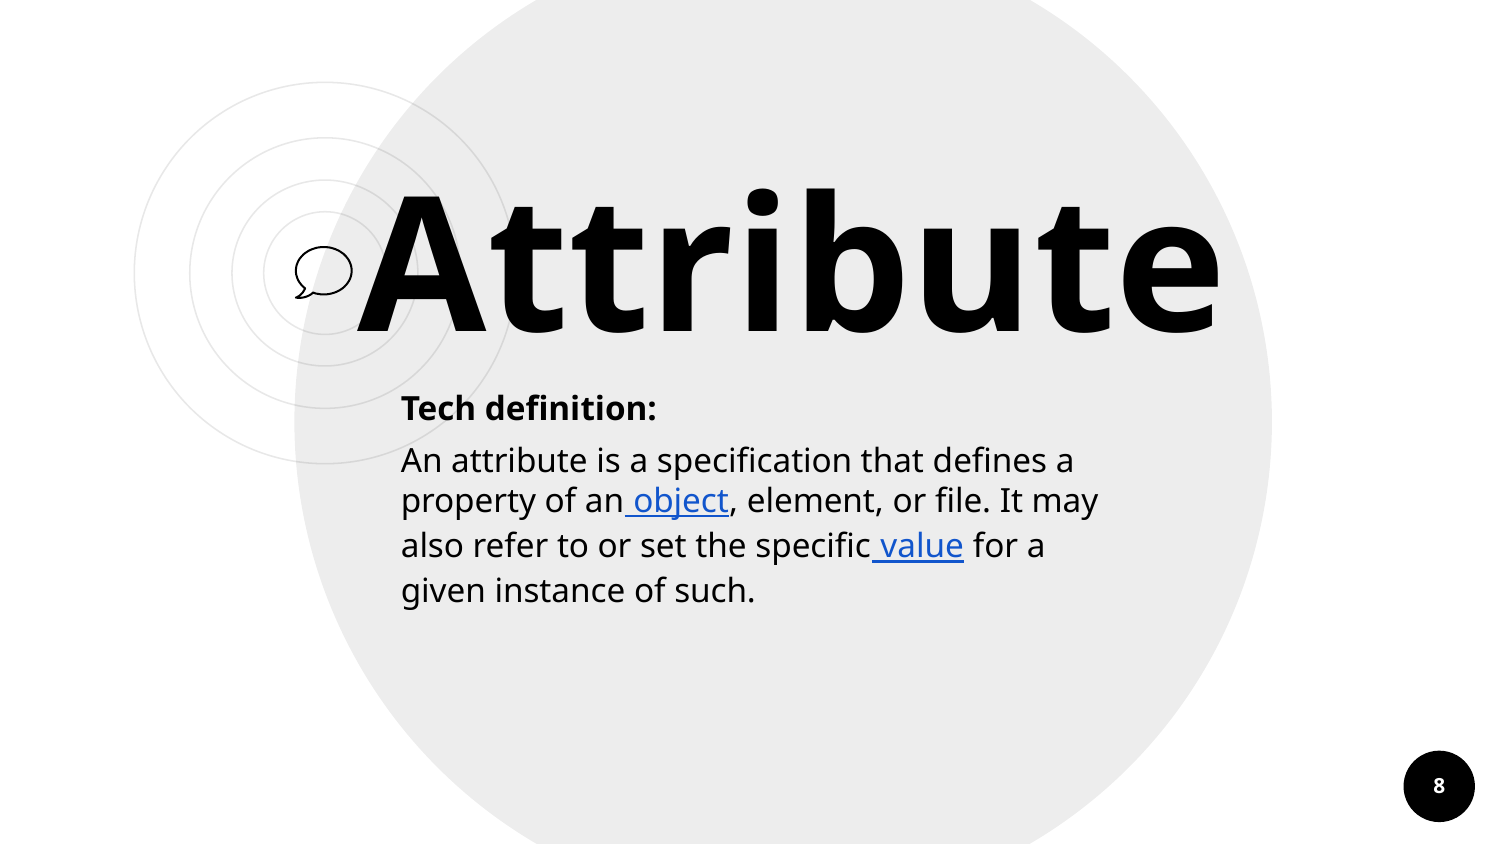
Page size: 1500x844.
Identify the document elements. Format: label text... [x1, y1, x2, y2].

title Attribute [342, 193, 1258, 384]
slide_number ‹#› [1403, 750, 1475, 823]
subtitle Tech definition: An attribute is a specification that defines a property of an object, element, or file. It may also refer to or set the specific value for a given instance of such. [385, 371, 1142, 745]
